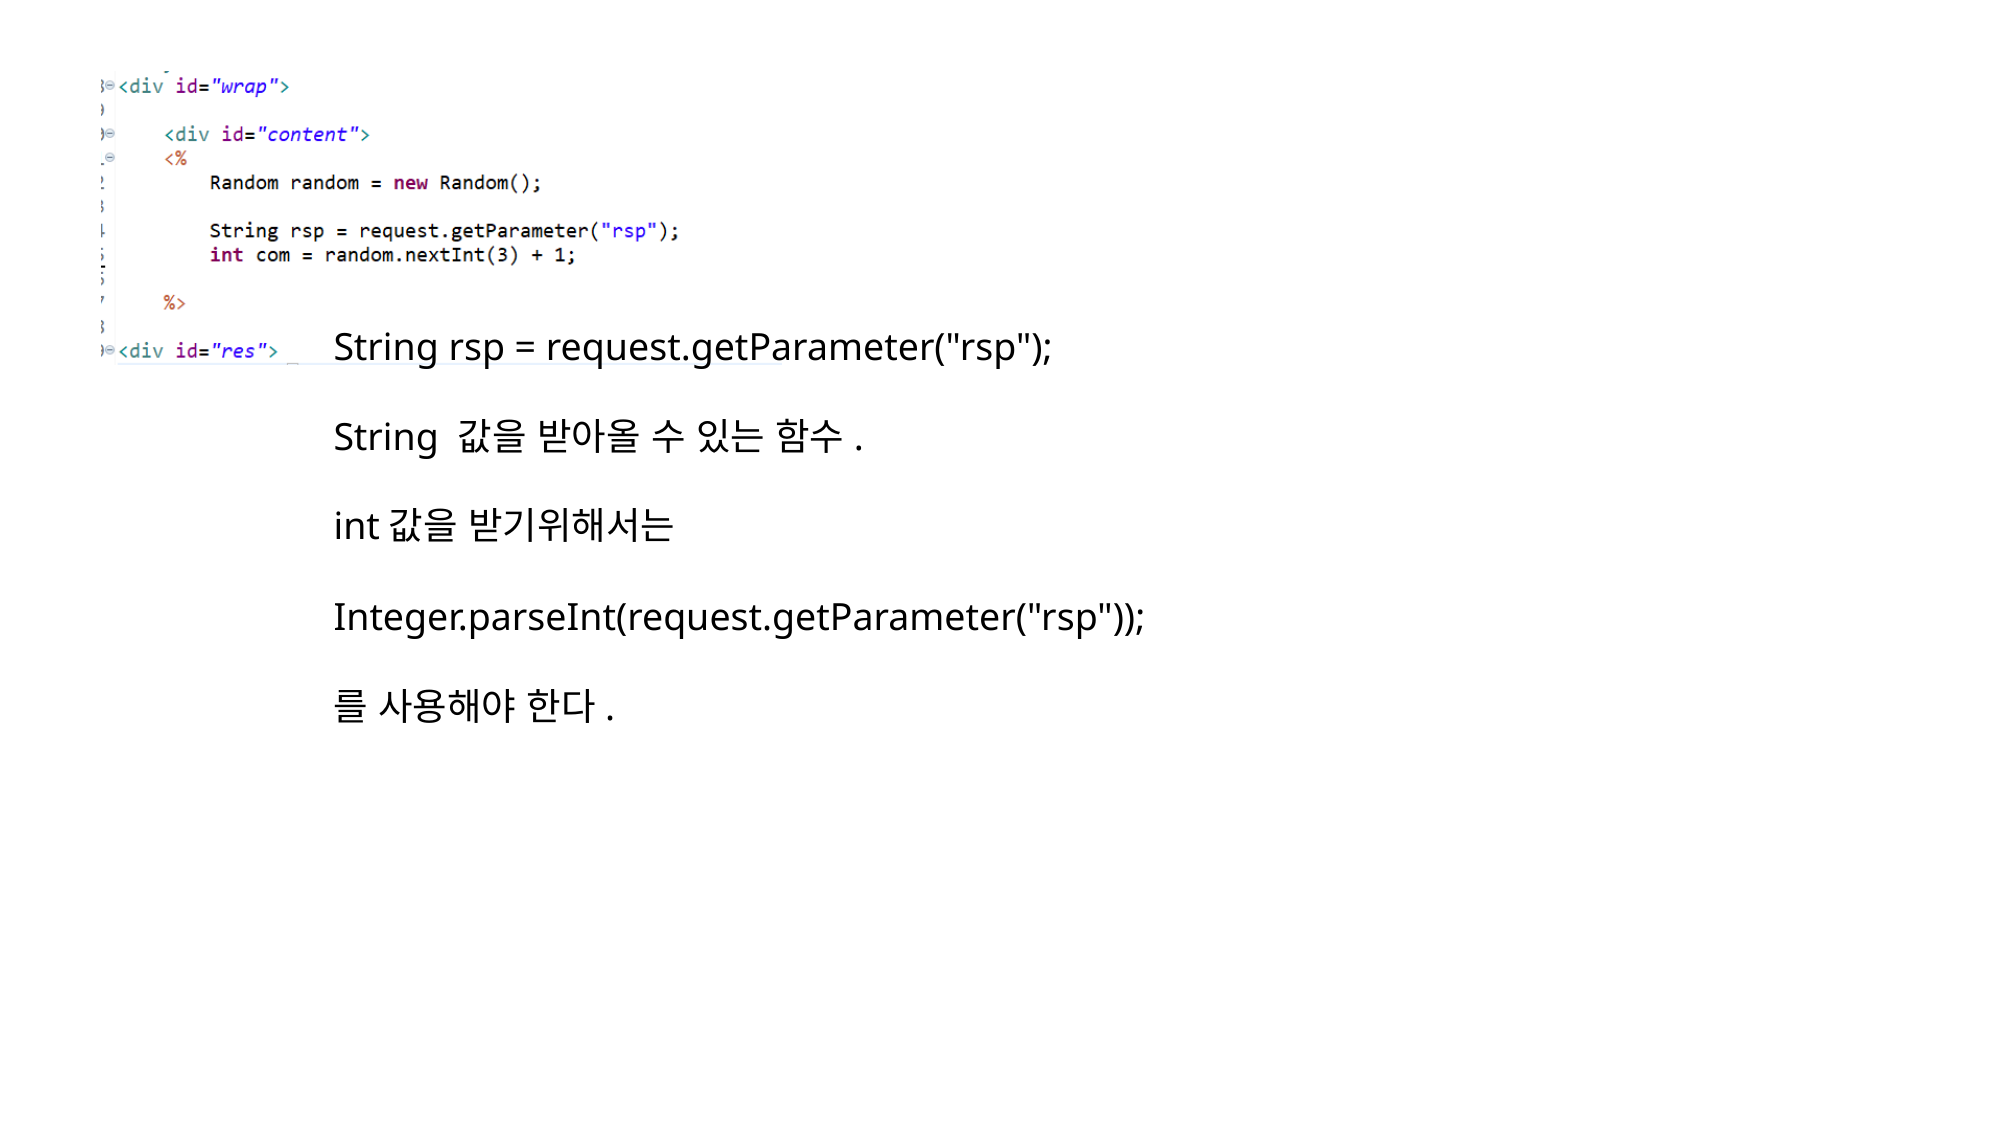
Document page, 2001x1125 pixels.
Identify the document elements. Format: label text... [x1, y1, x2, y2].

text_box String rsp = request.getParameter("rsp"); String 값을 받아올 수 있는 함수. int값을 받기위해서는 Integer.parseInt(request.getParameter("rsp")); 를 사용해야 한다. [318, 314, 1191, 736]
picture [101, 71, 782, 365]
